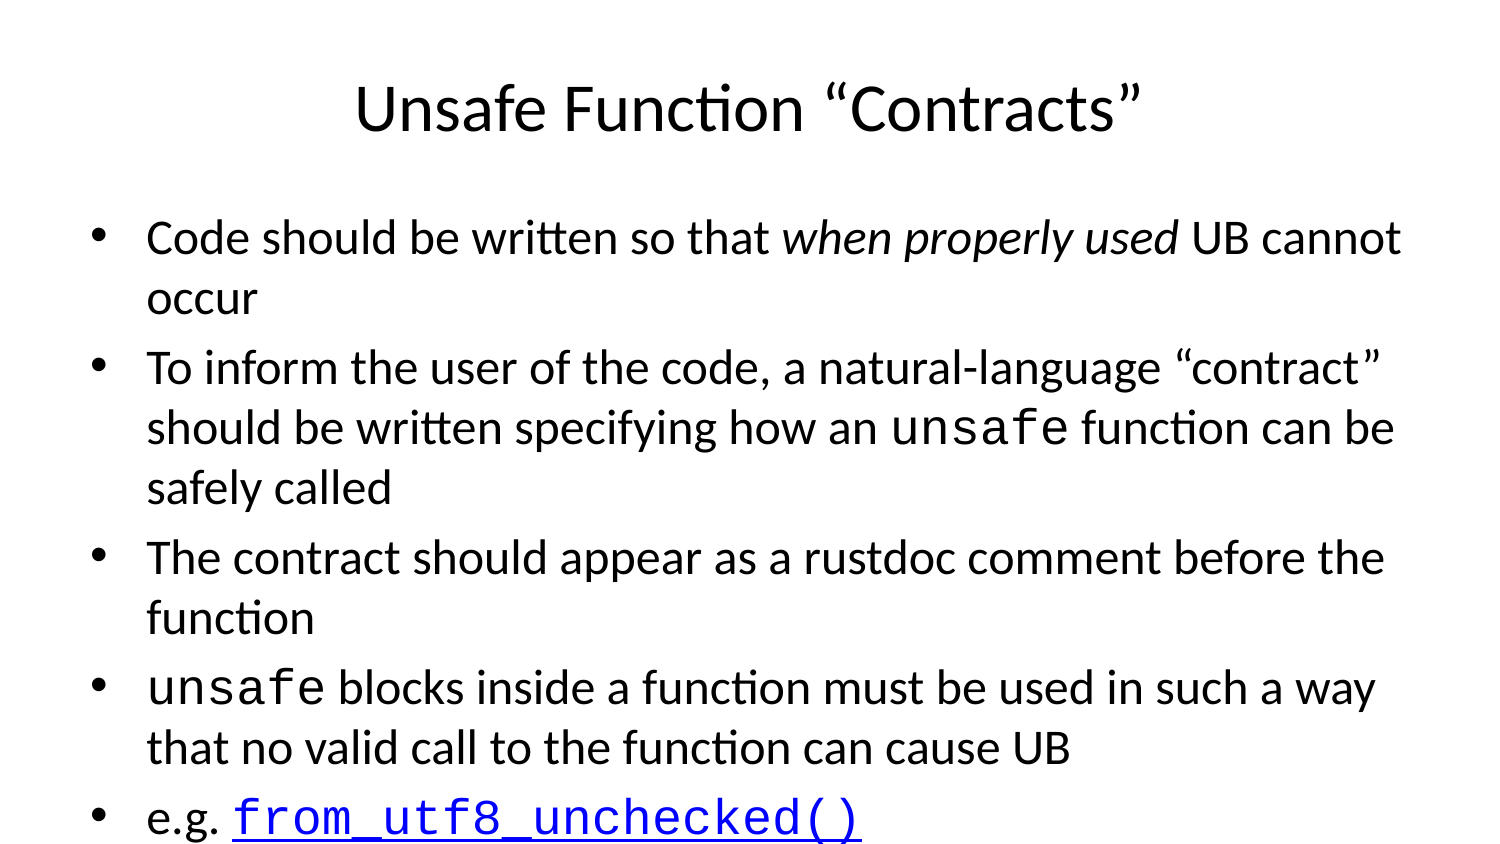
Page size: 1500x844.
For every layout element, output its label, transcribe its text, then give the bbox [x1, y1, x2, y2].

title Unsafe Function “Contracts” [75, 33, 1425, 175]
list Code should be written so that when properly used UB cannot occur To inform the user of the code, a natural-language “contract” should be written specifying how an unsafe function can be safely called The contract should appear as a rustdoc comment before the function unsafe blocks inside a function must be used in such a way that no valid call to the function can cause UB e.g. from_utf8_unchecked() [75, 196, 1425, 754]
